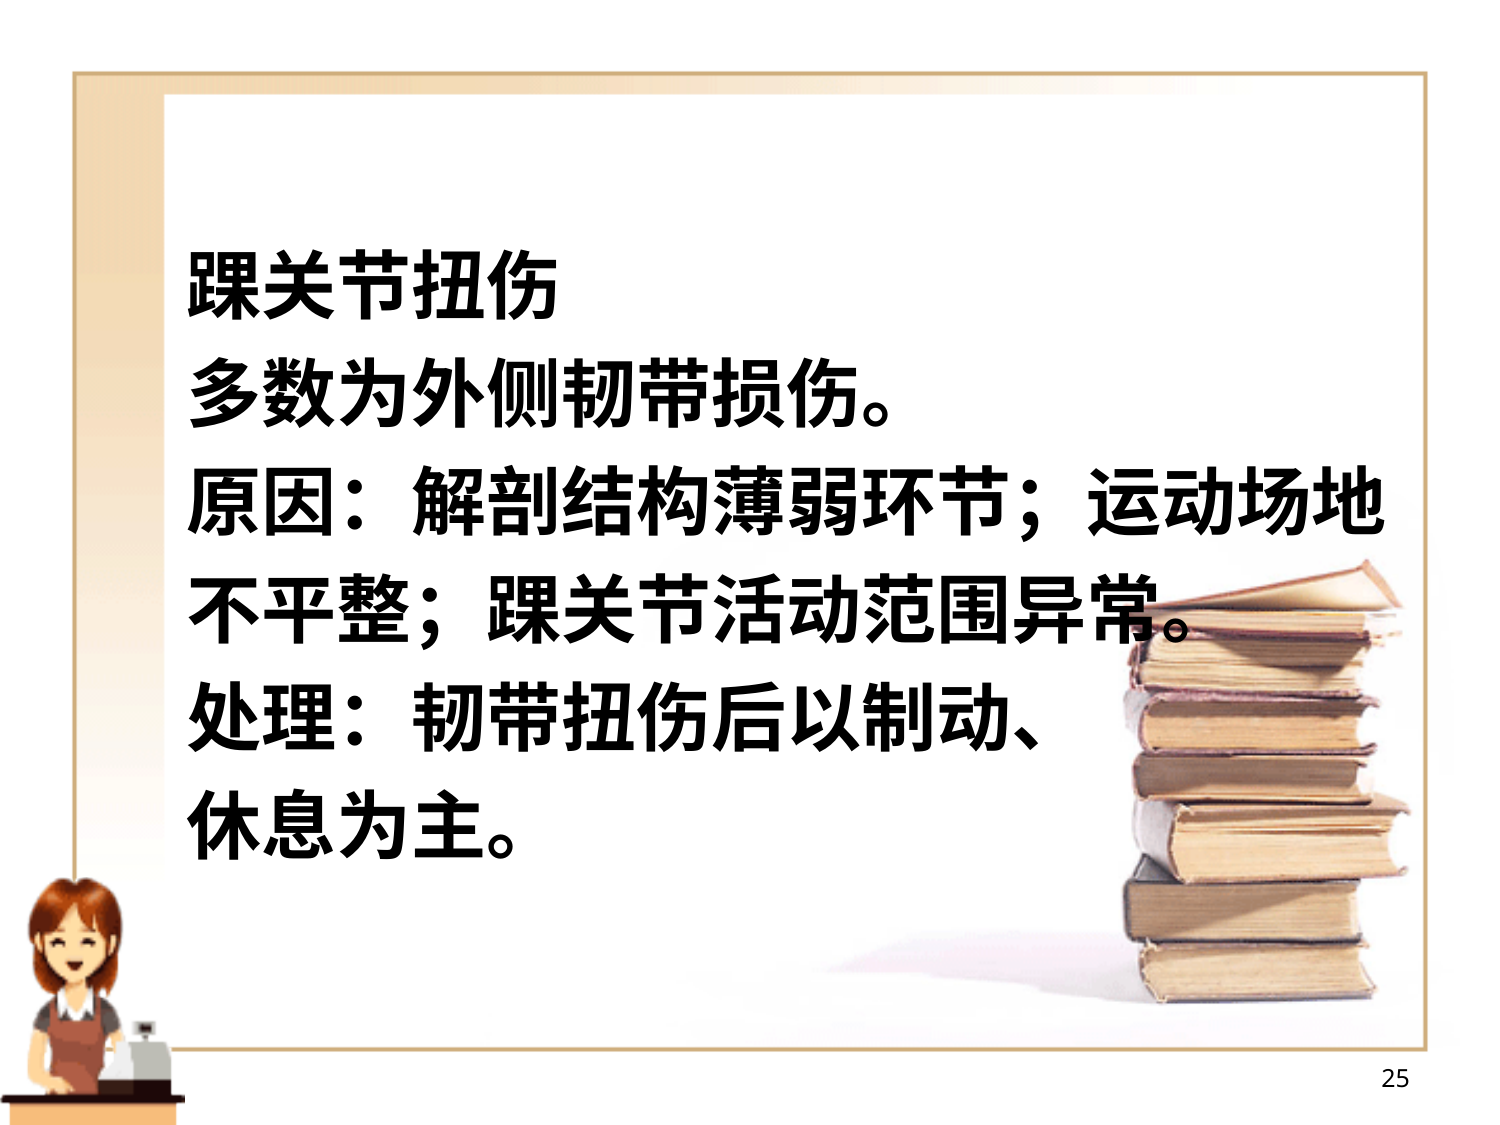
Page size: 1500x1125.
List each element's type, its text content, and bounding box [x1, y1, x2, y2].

title 踝关节扭伤 多数为外侧韧带损伤。 原因：解剖结构薄弱环节；运动场地不平整；踝关节活动范围异常。 处理：韧带扭伤后以制动、 休息为主。 [171, 7, 1430, 1083]
picture [0, 0, 1500, 1125]
slide_number 25 [1074, 1054, 1425, 1108]
